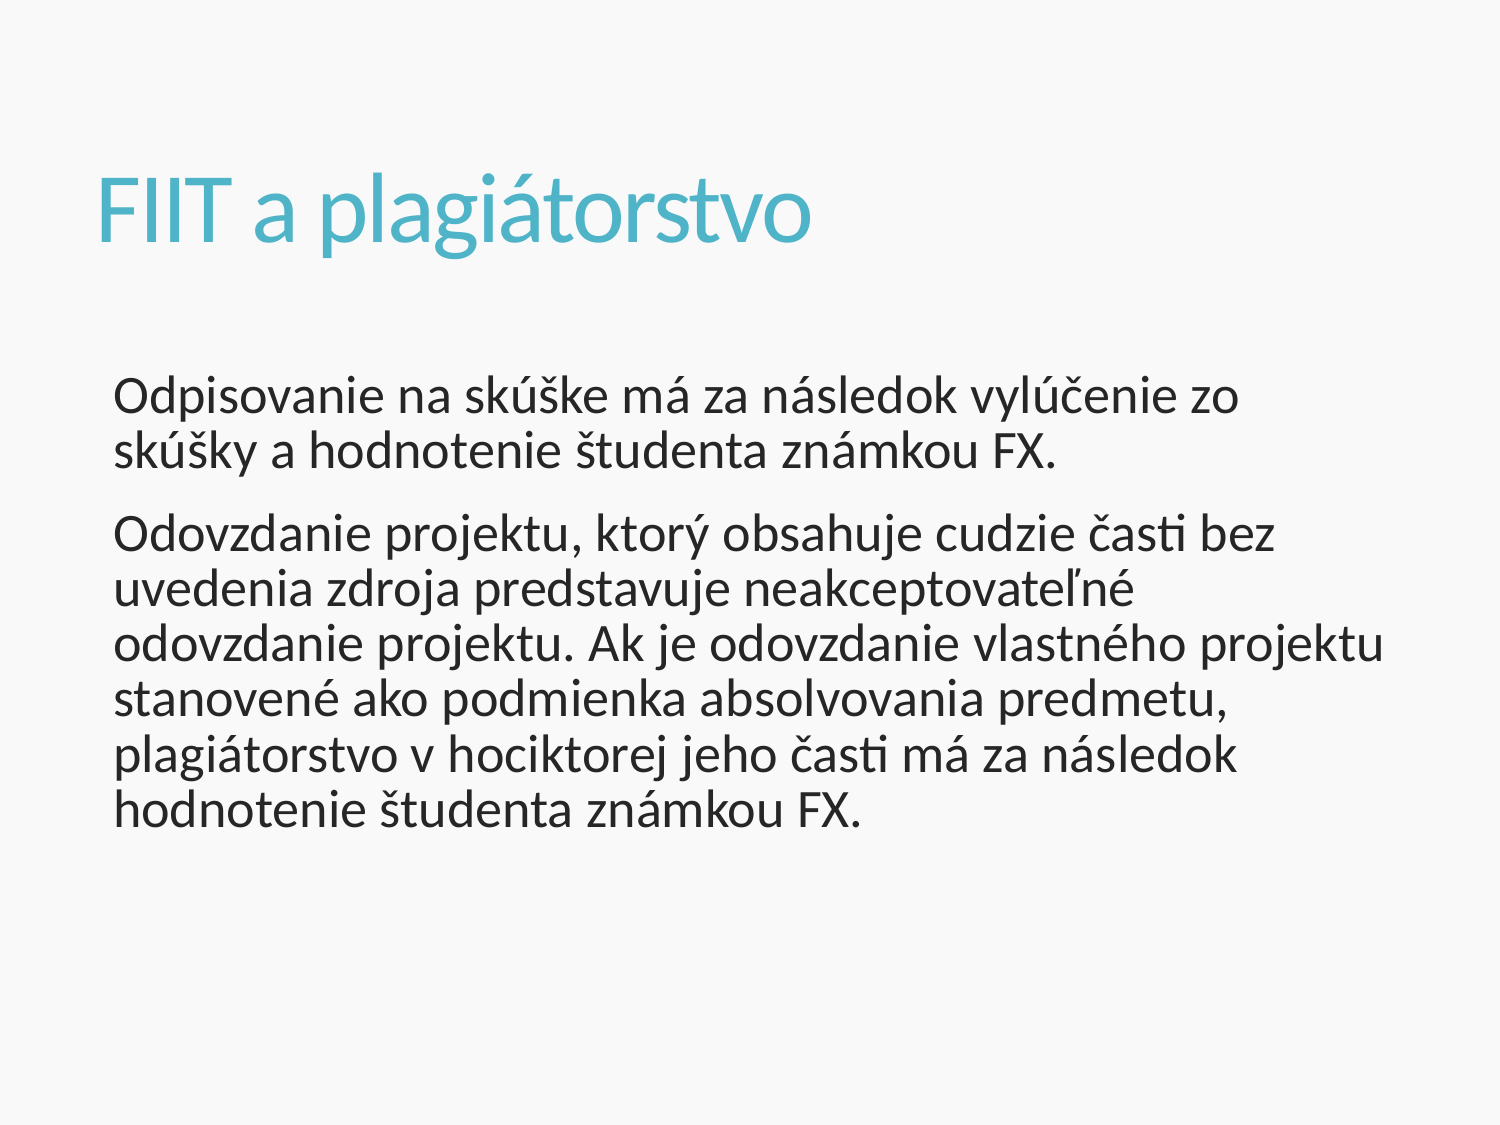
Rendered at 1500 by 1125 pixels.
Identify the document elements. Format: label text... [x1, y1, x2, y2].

title FIIT a plagiátorstvo [80, 81, 1407, 339]
list Odpisovanie na skúške má za následok vylúčenie zo skúšky a hodnotenie študenta známkou FX. Odovzdanie projektu, ktorý obsahuje cudzie časti bez uvedenia zdroja predstavuje neakceptovateľné odovzdanie projektu. Ak je odovzdanie vlastného projektu stanovené ako podmienka absolvovania predmetu, plagiátorstvo v hociktorej jeho časti má za následok hodnotenie študenta známkou FX. [83, 361, 1407, 945]
